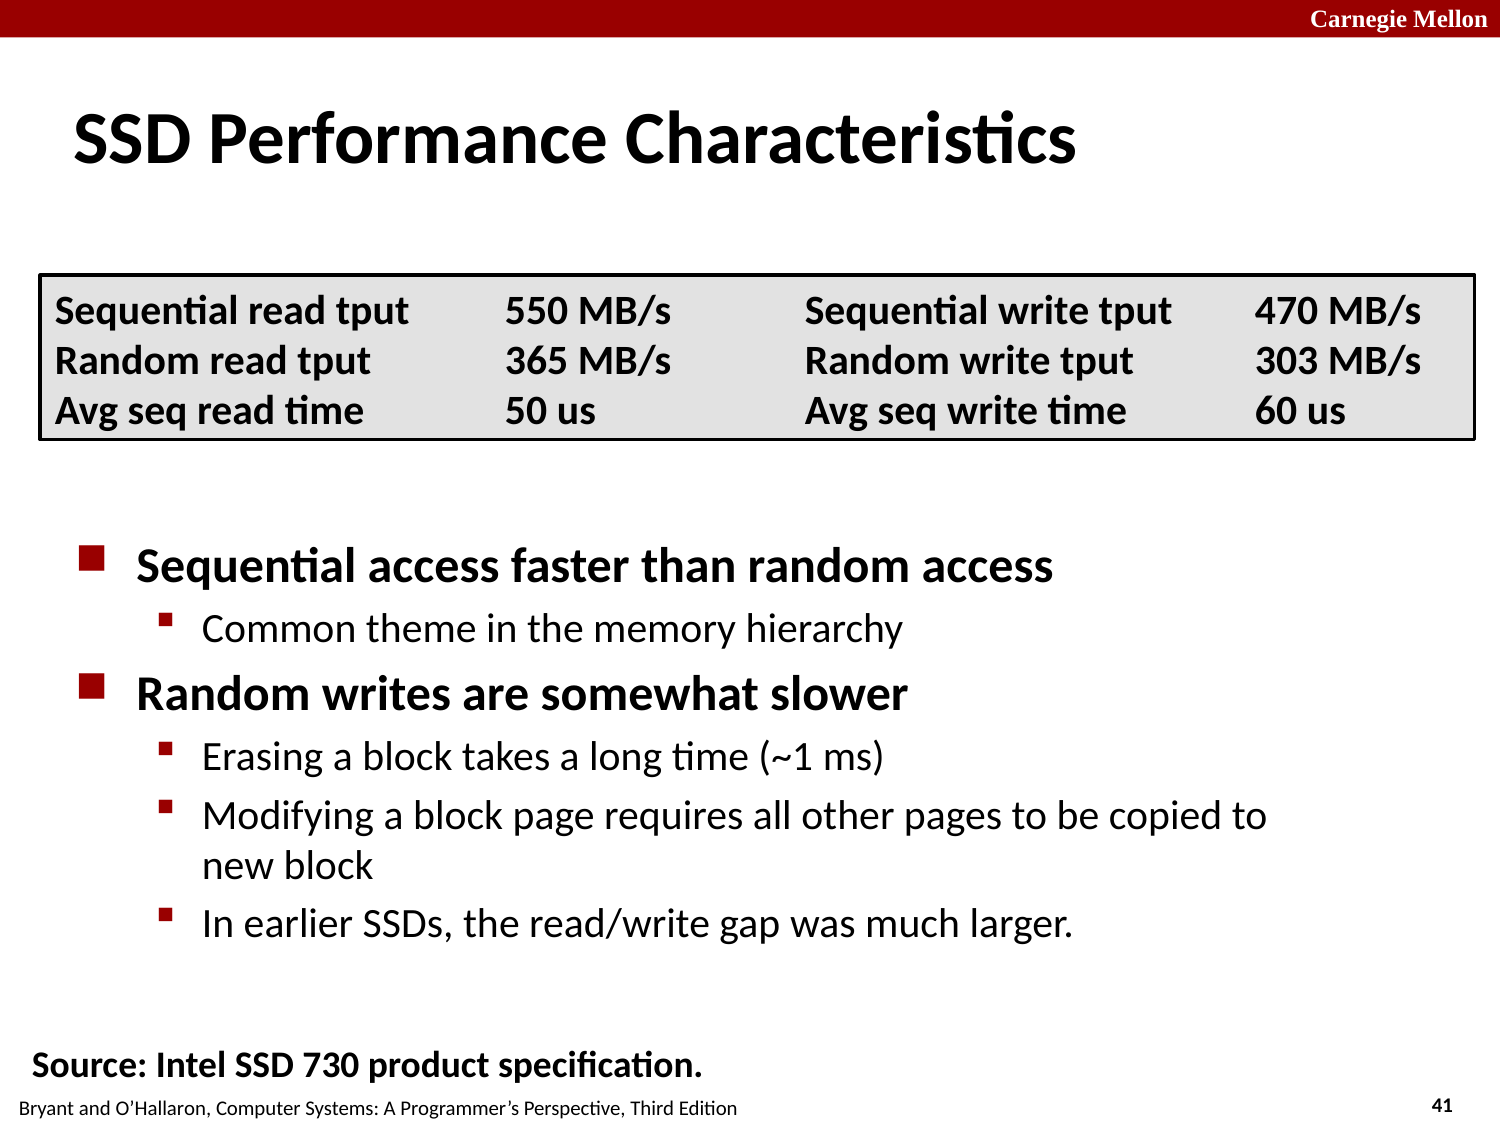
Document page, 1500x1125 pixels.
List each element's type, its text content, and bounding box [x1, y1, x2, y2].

text_box Source: Intel SSD 730 product specification. [17, 1032, 720, 1092]
list Sequential access faster than random access Common theme in the memory hierarchy Random writes are somewhat slower Erasing a block takes a long time (~1 ms) Modifying a block page requires all other pages to be copied to new block In earlier SSDs, the read/write gap was much larger. [64, 524, 1361, 951]
text_box Sequential read tput 550 MB/s Sequential write tput 470 MB/s Random read tput 365 MB/s Random write tput 303 MB/s Avg seq read time 50 us Avg seq write time 60 us [40, 275, 1475, 440]
title SSD Performance Characteristics [58, 71, 1305, 197]
